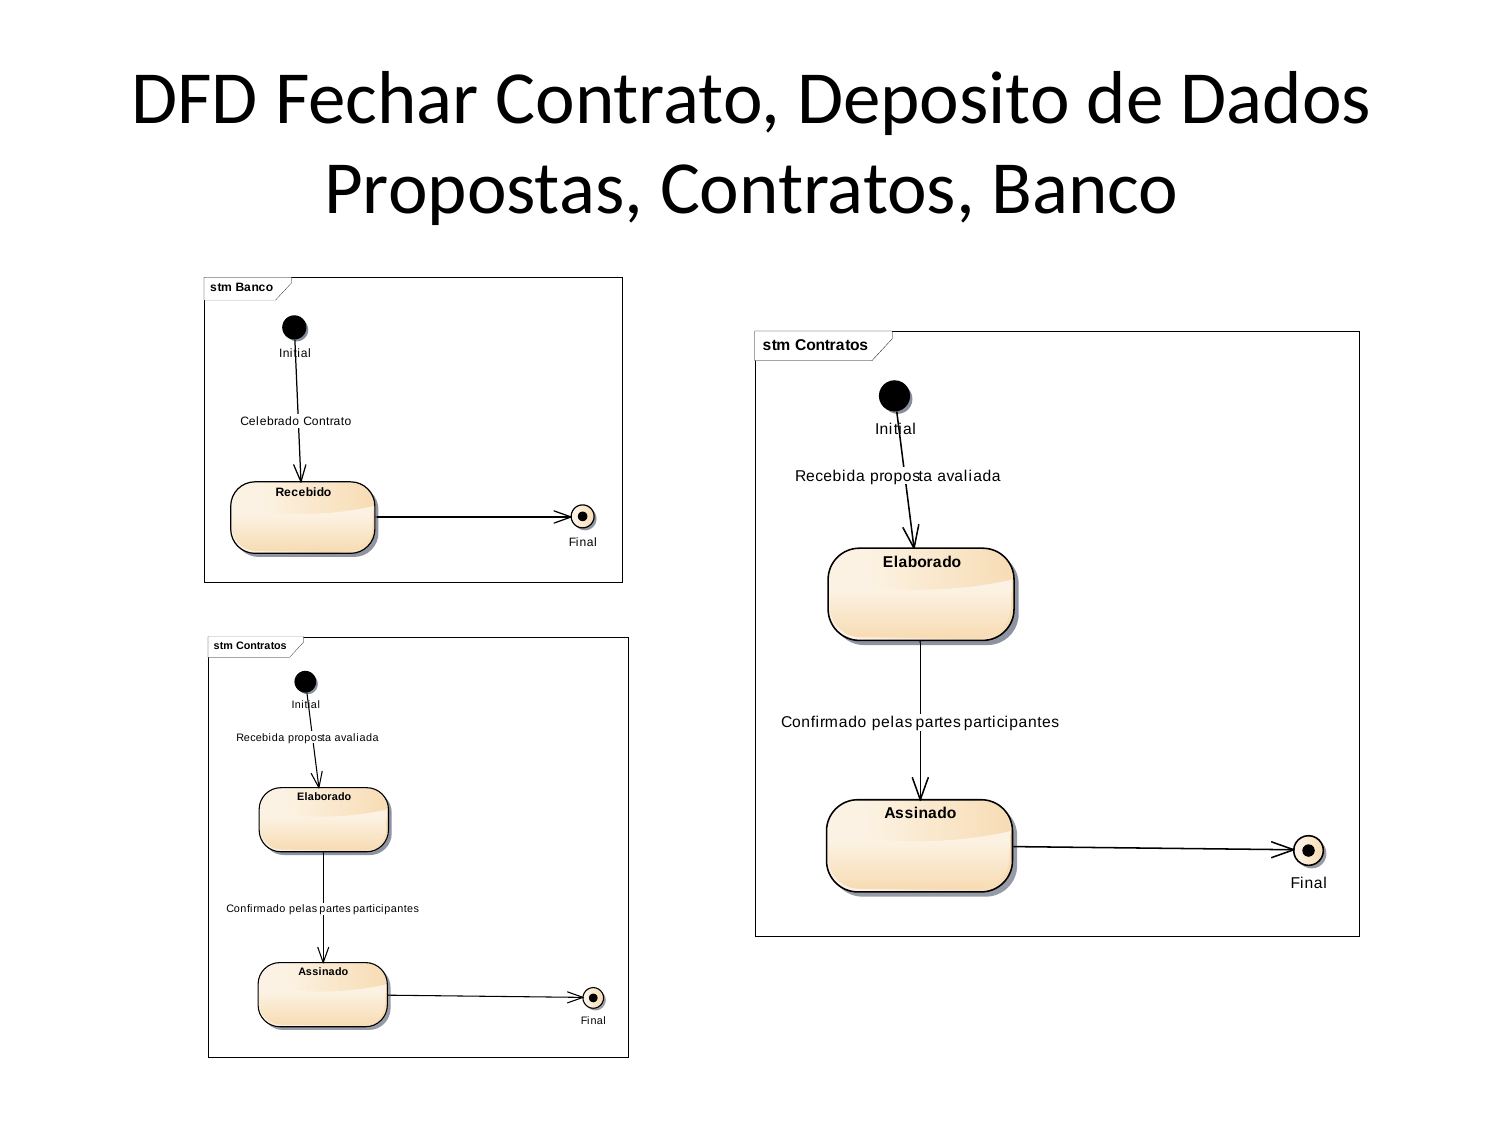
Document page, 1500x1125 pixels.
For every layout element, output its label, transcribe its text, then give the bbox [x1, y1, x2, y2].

picture [200, 273, 626, 587]
title DFD Fechar Contrato, Deposito de Dados Propostas, Contratos, Banco [76, 45, 1427, 233]
picture [749, 326, 1365, 941]
picture [204, 633, 633, 1061]
